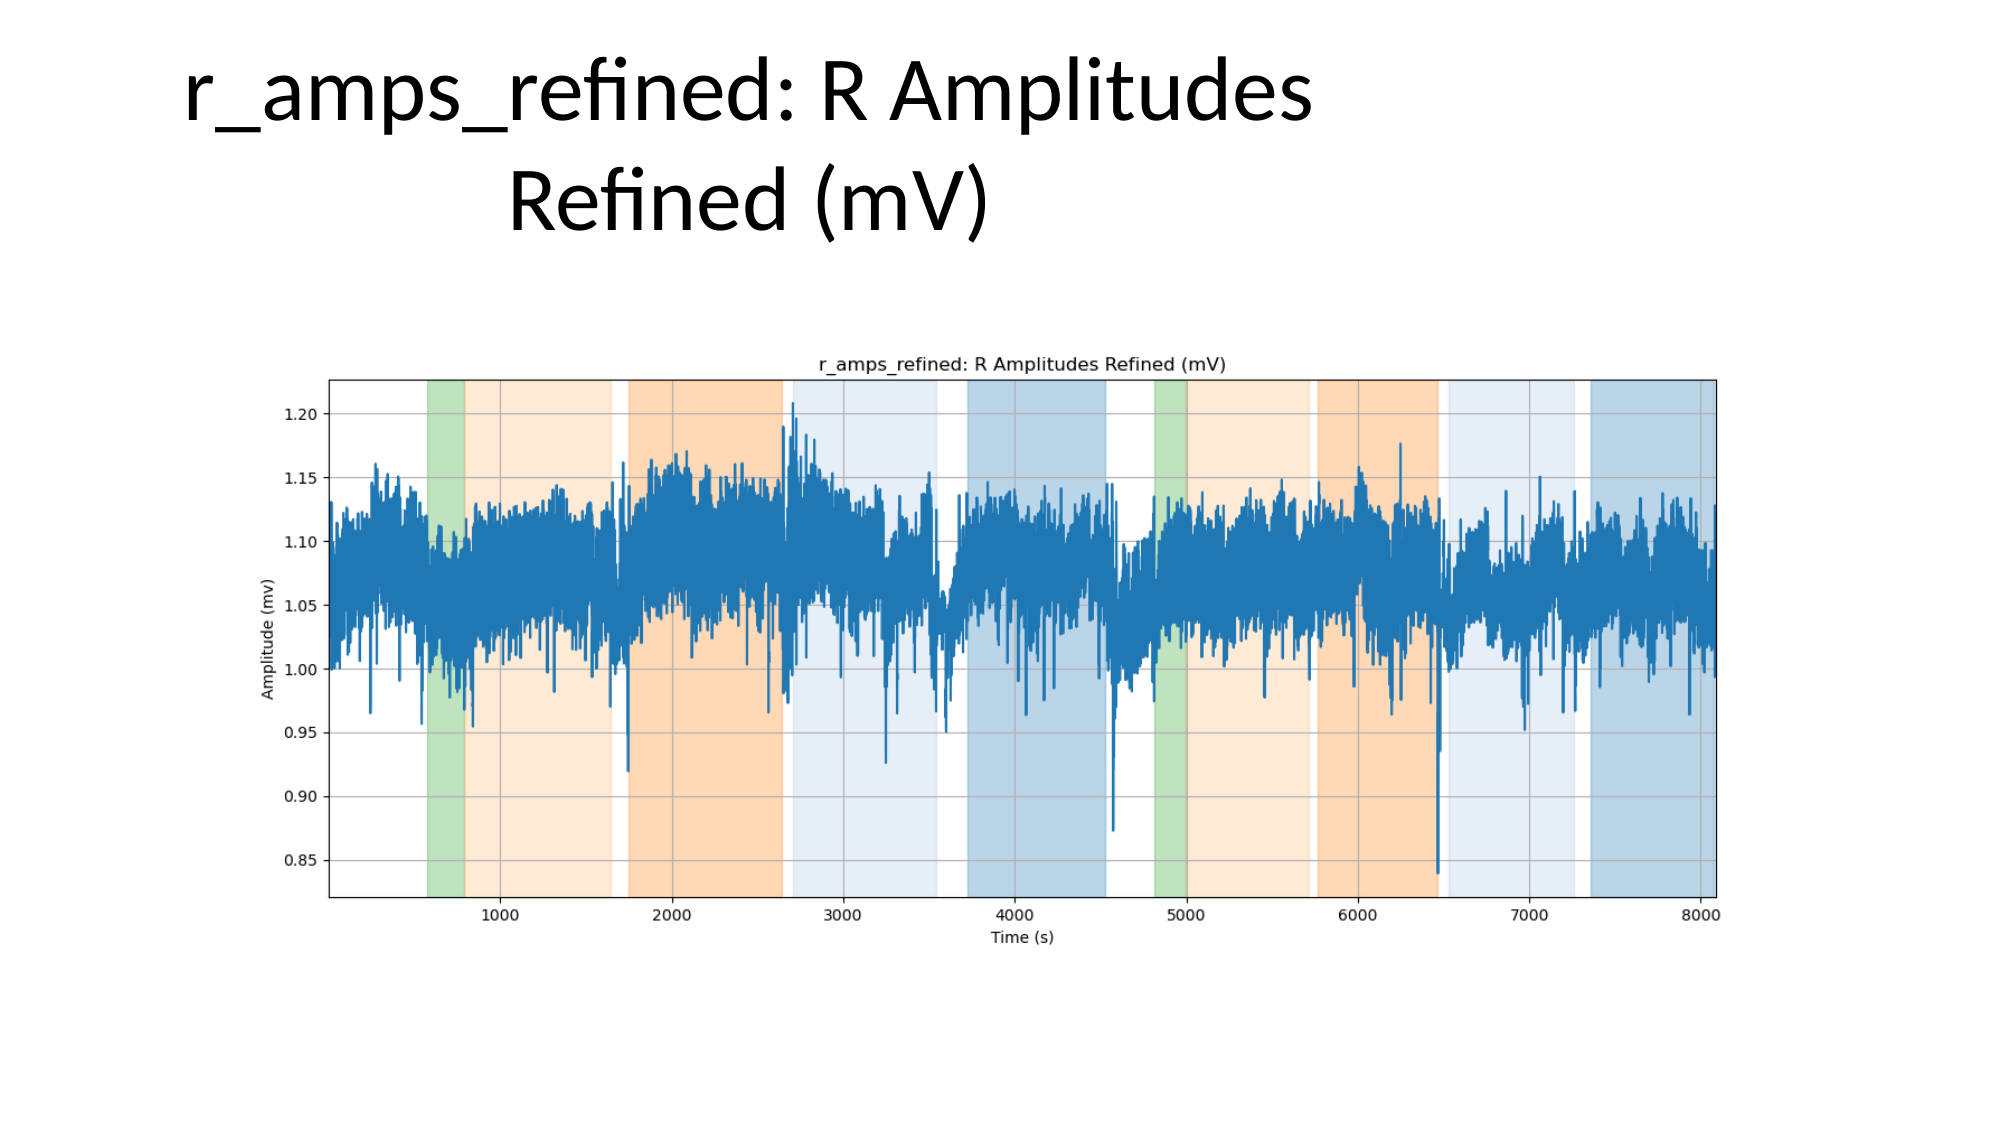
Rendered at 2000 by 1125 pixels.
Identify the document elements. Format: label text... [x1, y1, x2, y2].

picture [104, 299, 1895, 972]
title r_amps_refined: R Amplitudes Refined (mV) [75, 45, 1425, 233]
